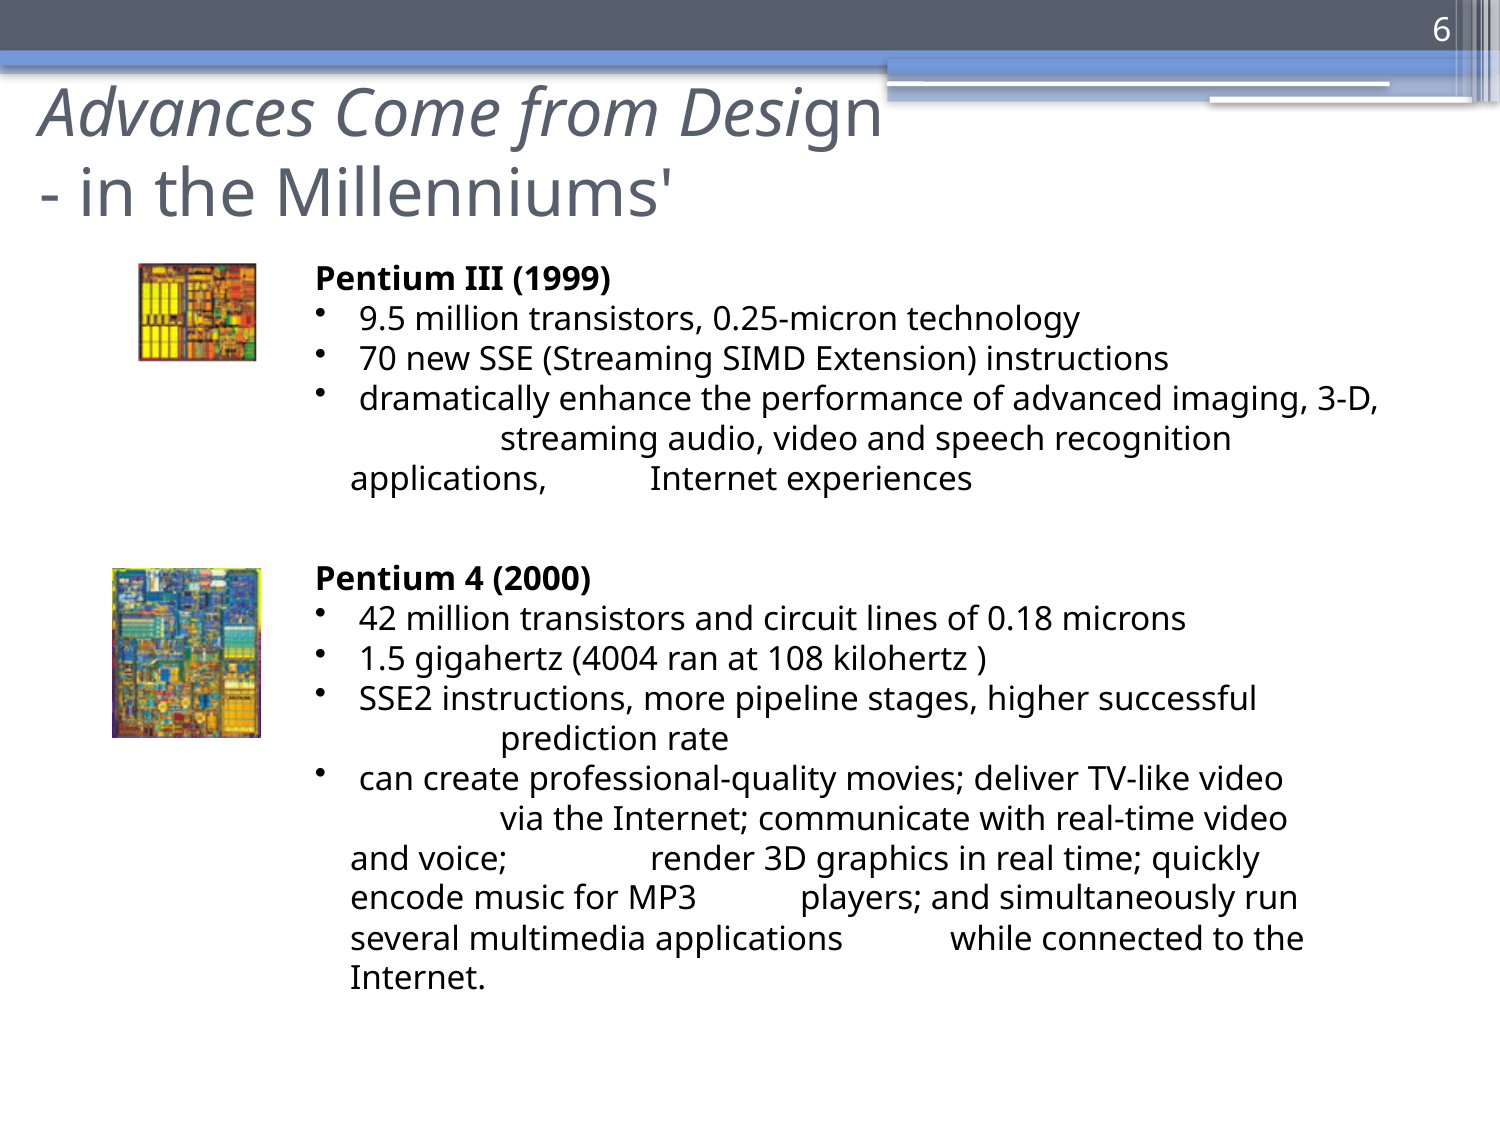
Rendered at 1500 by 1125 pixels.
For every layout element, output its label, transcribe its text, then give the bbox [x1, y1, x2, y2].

text_box Pentium III (1999) 9.5 million transistors, 0.25-micron technology 70 new SSE (Streaming SIMD Extension) instructions dramatically enhance the performance of advanced imaging, 3-D, streaming audio, video and speech recognition applications, Internet experiences [300, 249, 1400, 346]
text_box Pentium 4 (2000) 42 million transistors and circuit lines of 0.18 microns 1.5 gigahertz (4004 ran at 108 kilohertz ) SSE2 instructions, more pipeline stages, higher successful prediction rate can create professional-quality movies; deliver TV-like video via the Internet; communicate with real-time video and voice; render 3D graphics in real time; quickly encode music for MP3 players; and simultaneously run several multimedia applications while connected to the Internet. [299, 549, 1338, 646]
slide_number 6 [1341, 0, 1466, 61]
picture [137, 262, 258, 363]
picture [112, 568, 262, 738]
title Advances Come from Design - in the Millenniums' [24, 62, 1375, 238]
